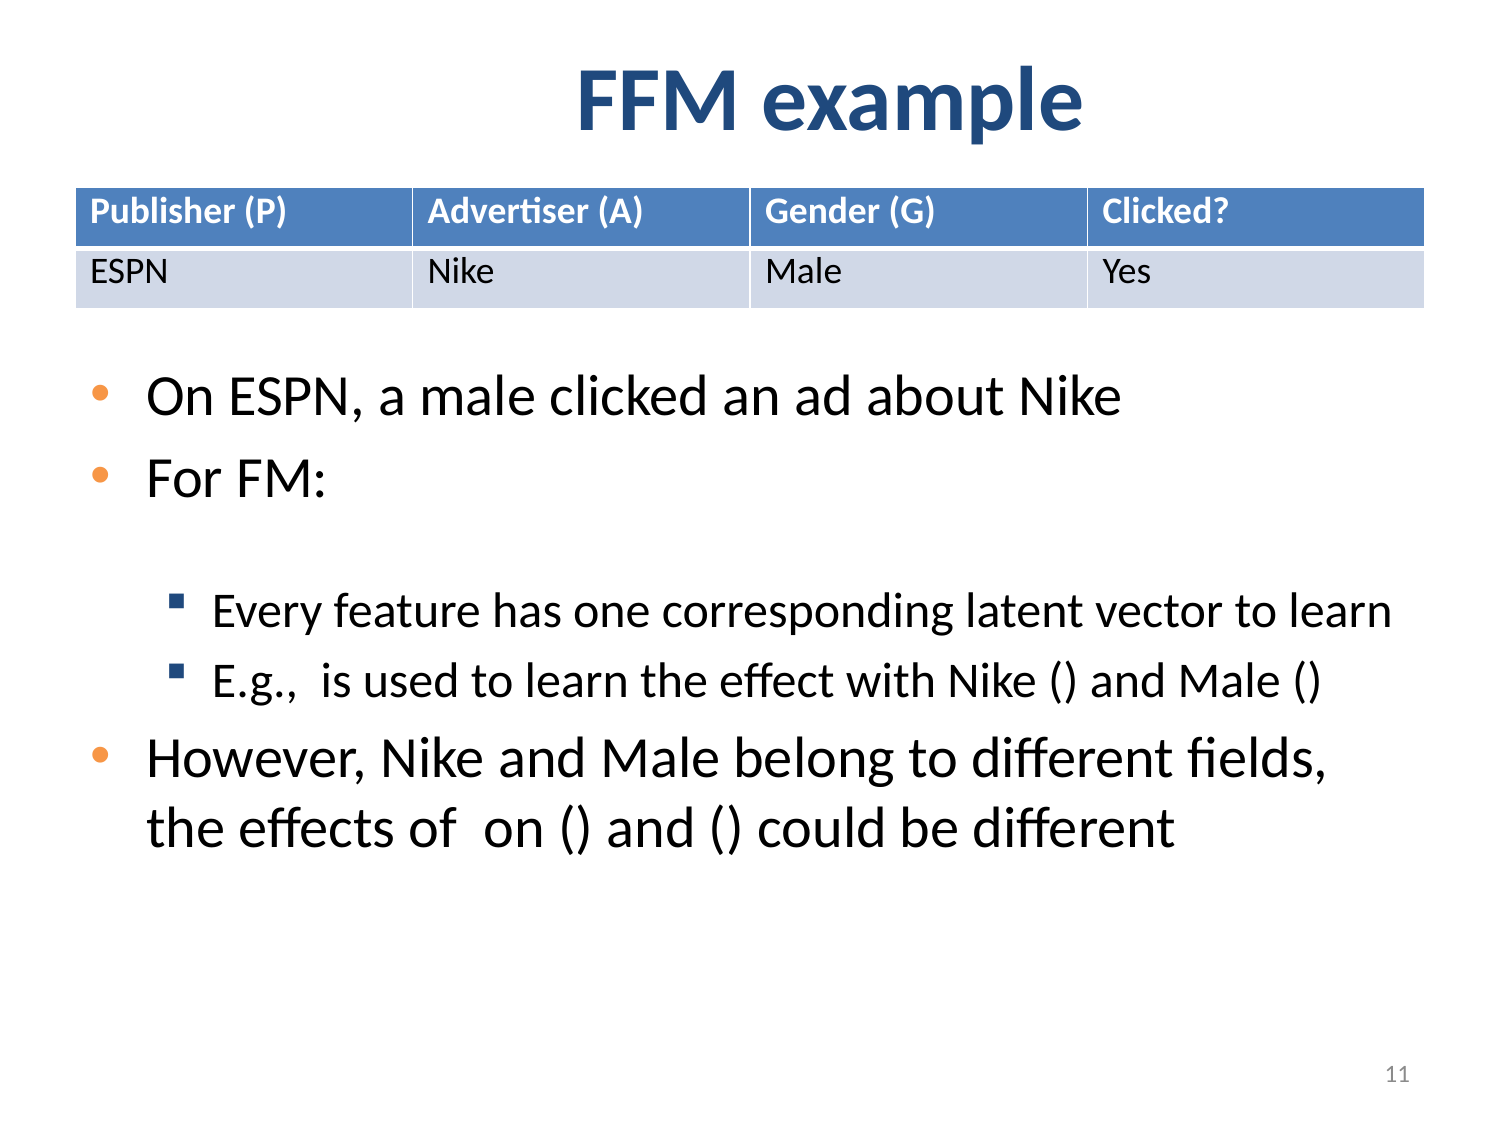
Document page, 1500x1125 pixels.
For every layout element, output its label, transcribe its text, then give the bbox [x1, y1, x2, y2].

table_cell Male [751, 251, 1087, 308]
title FFM example [237, 0, 1425, 187]
table_header Clicked? [1088, 188, 1424, 246]
table_header Advertiser (A) [413, 188, 749, 246]
table_cell Nike [413, 251, 749, 308]
table_cell Yes [1088, 251, 1424, 308]
table_cell ESPN [76, 251, 412, 308]
table_header Publisher (P) [76, 188, 412, 246]
slide_number 11 [1074, 1042, 1425, 1103]
table_header Gender (G) [751, 188, 1087, 246]
